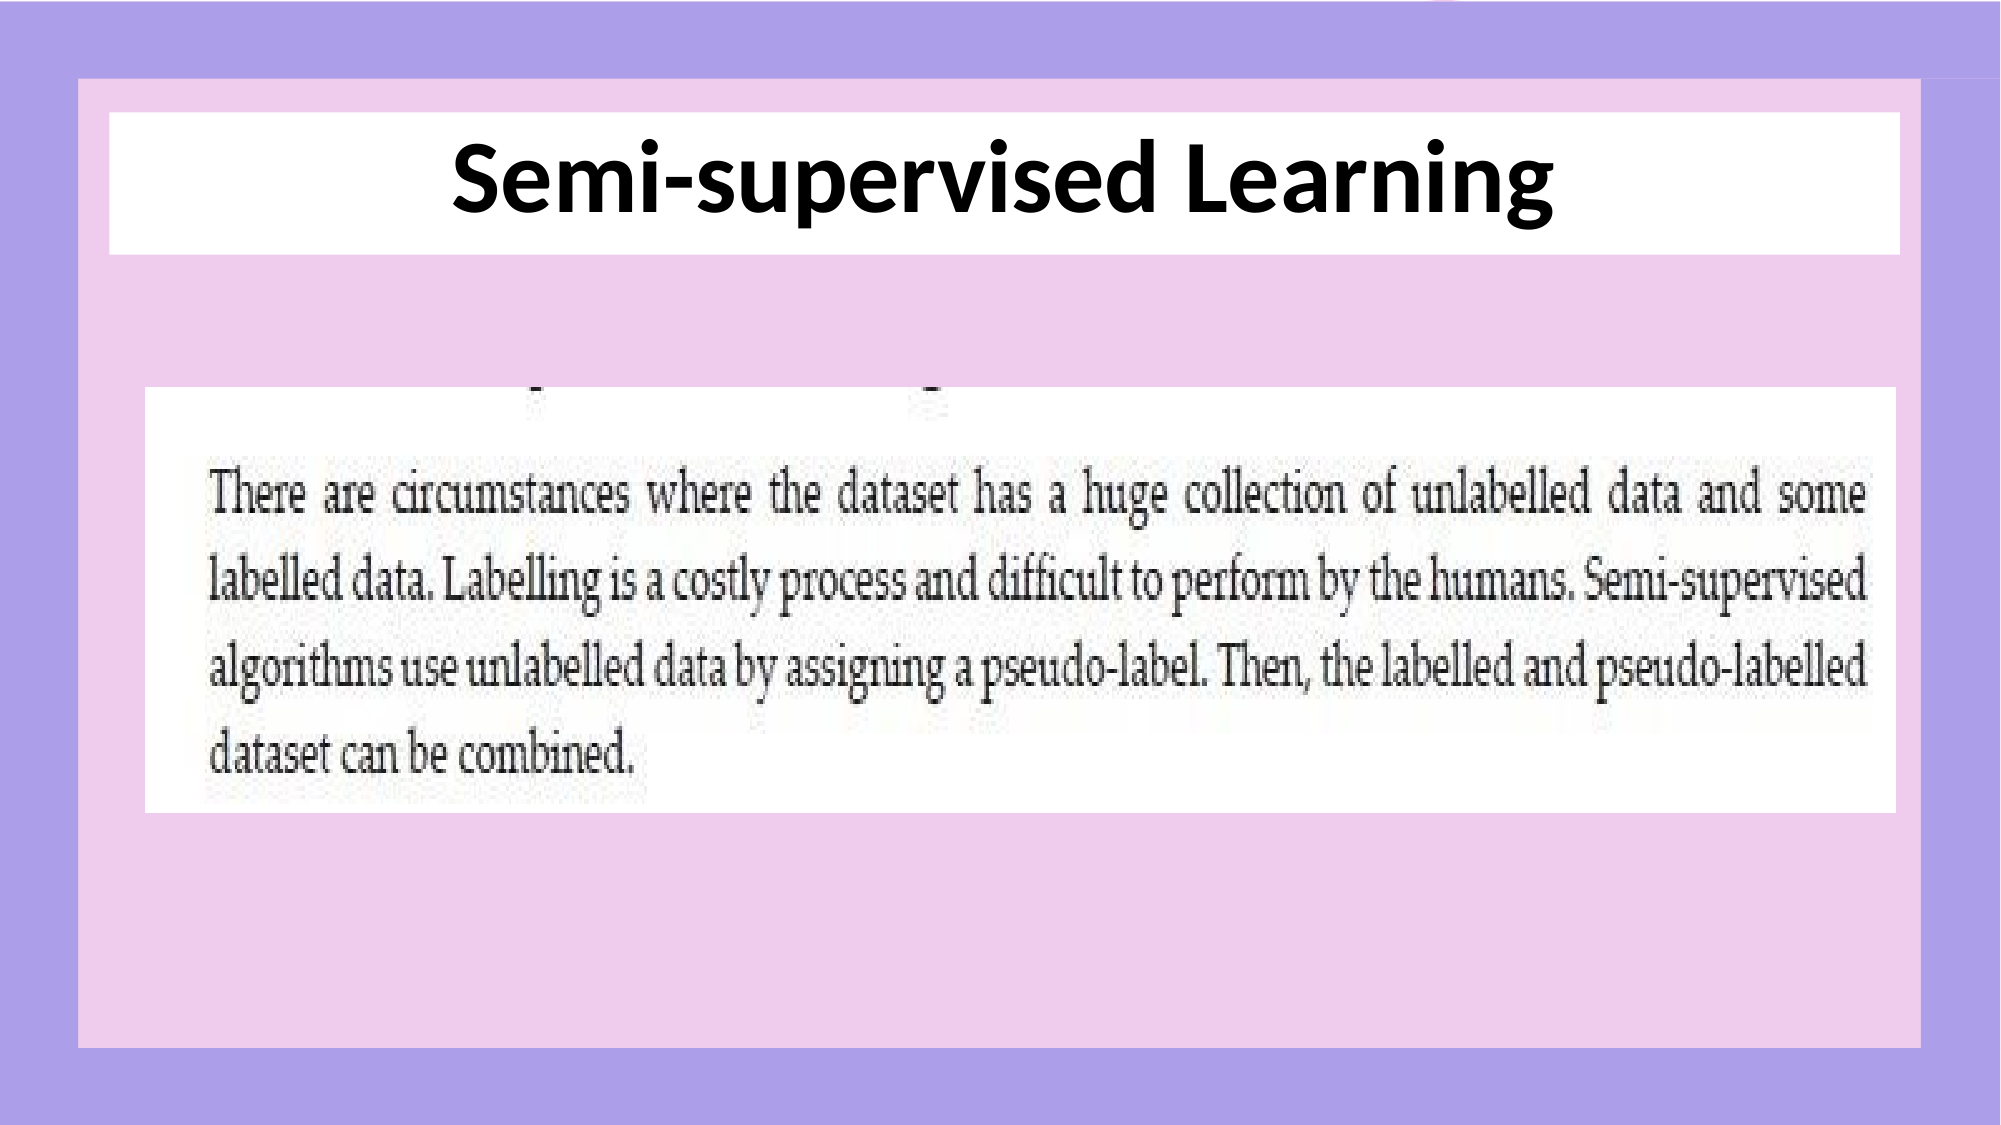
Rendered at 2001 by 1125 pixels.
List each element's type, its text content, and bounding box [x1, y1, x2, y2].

title Semi-supervised Learning [99, 75, 1900, 297]
picture [145, 387, 1896, 813]
